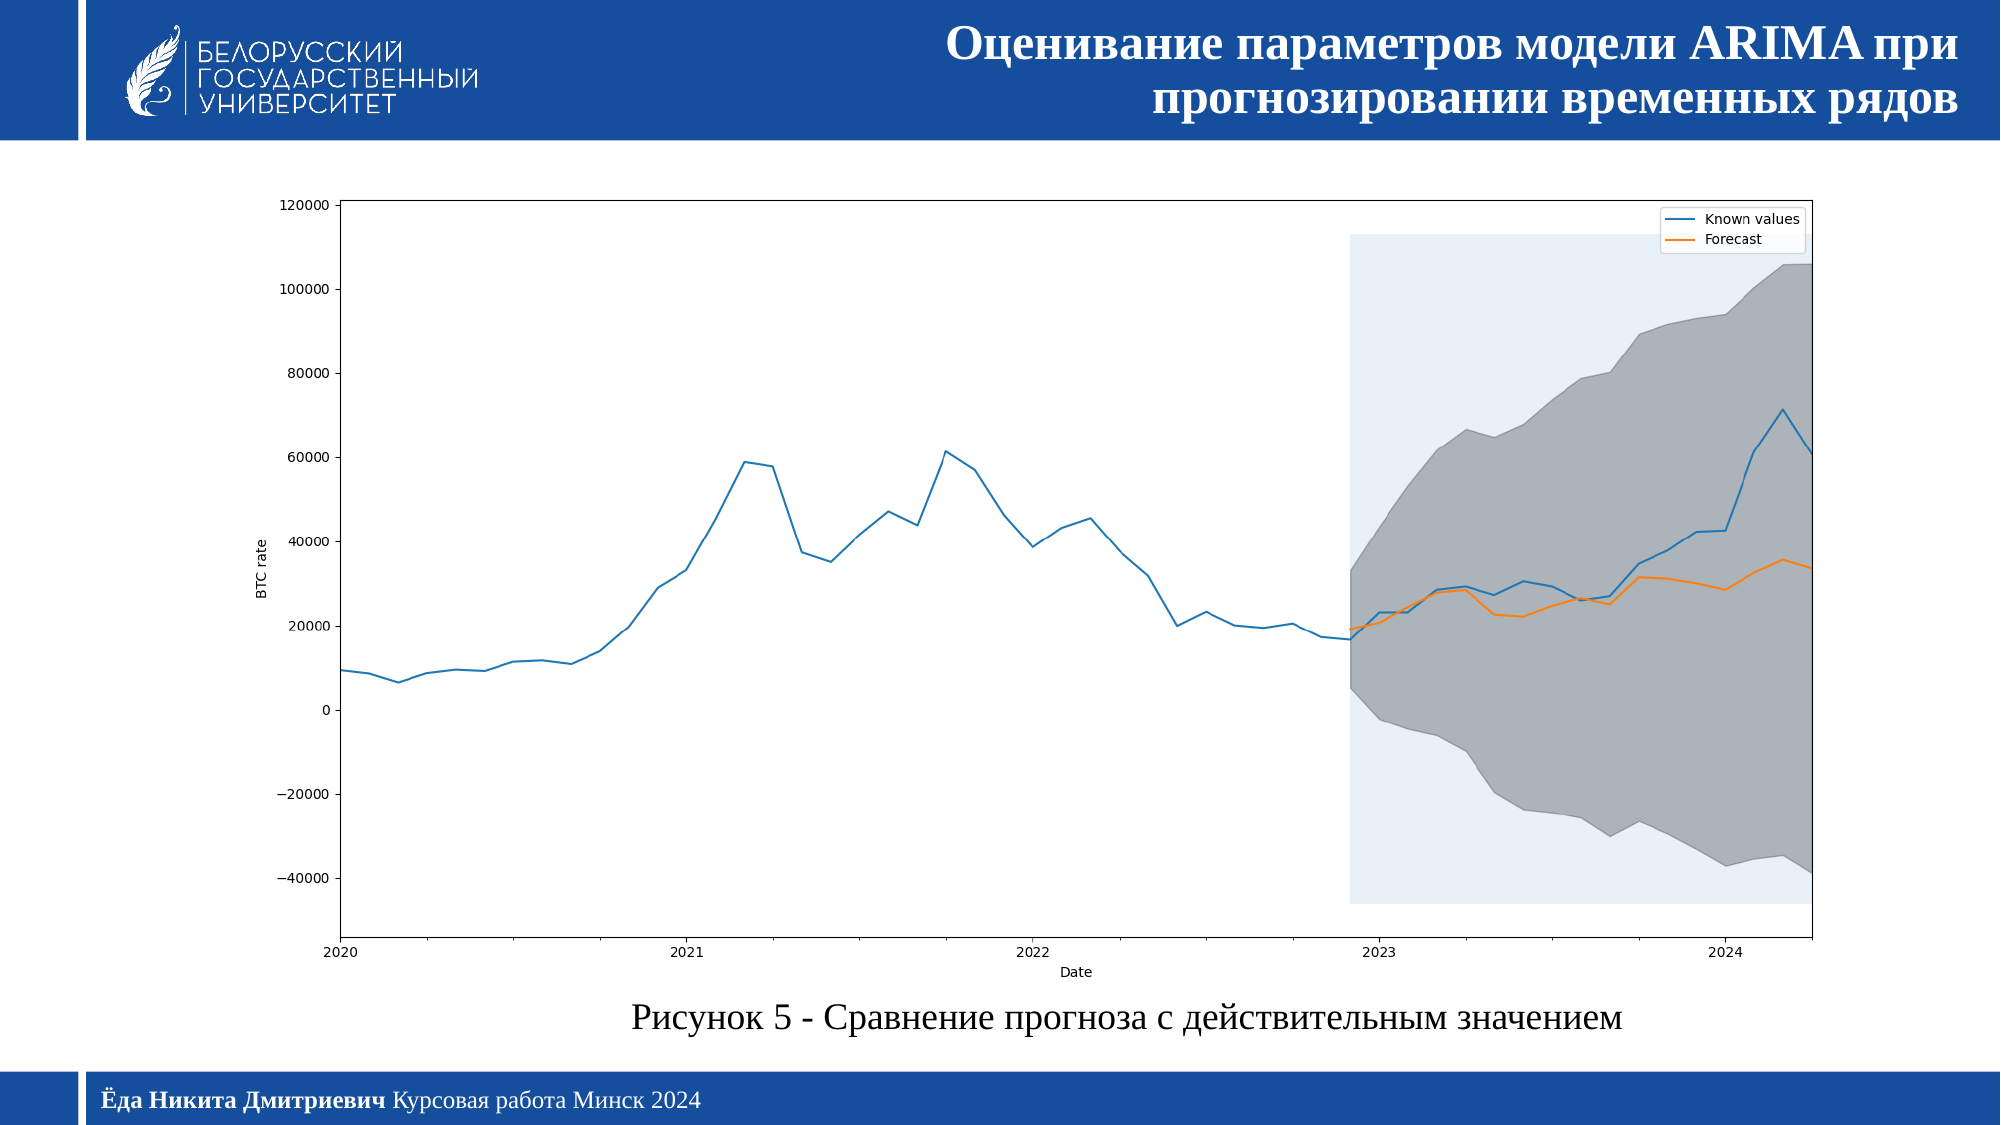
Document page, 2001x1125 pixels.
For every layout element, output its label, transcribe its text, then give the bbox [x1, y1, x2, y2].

slide_number [1550, 1071, 2000, 1125]
footer Ёда Никита Дмитриевич Курсовая работа Минск 2024 [85, 1071, 761, 1125]
picture [124, 25, 477, 116]
title Оценивание параметров модели ARIMA при прогнозировании временных рядов [898, 6, 1975, 134]
picture [233, 171, 1832, 999]
text_box Рисунок 5 - Сравнение прогноза с действительным значением [616, 999, 1716, 1045]
